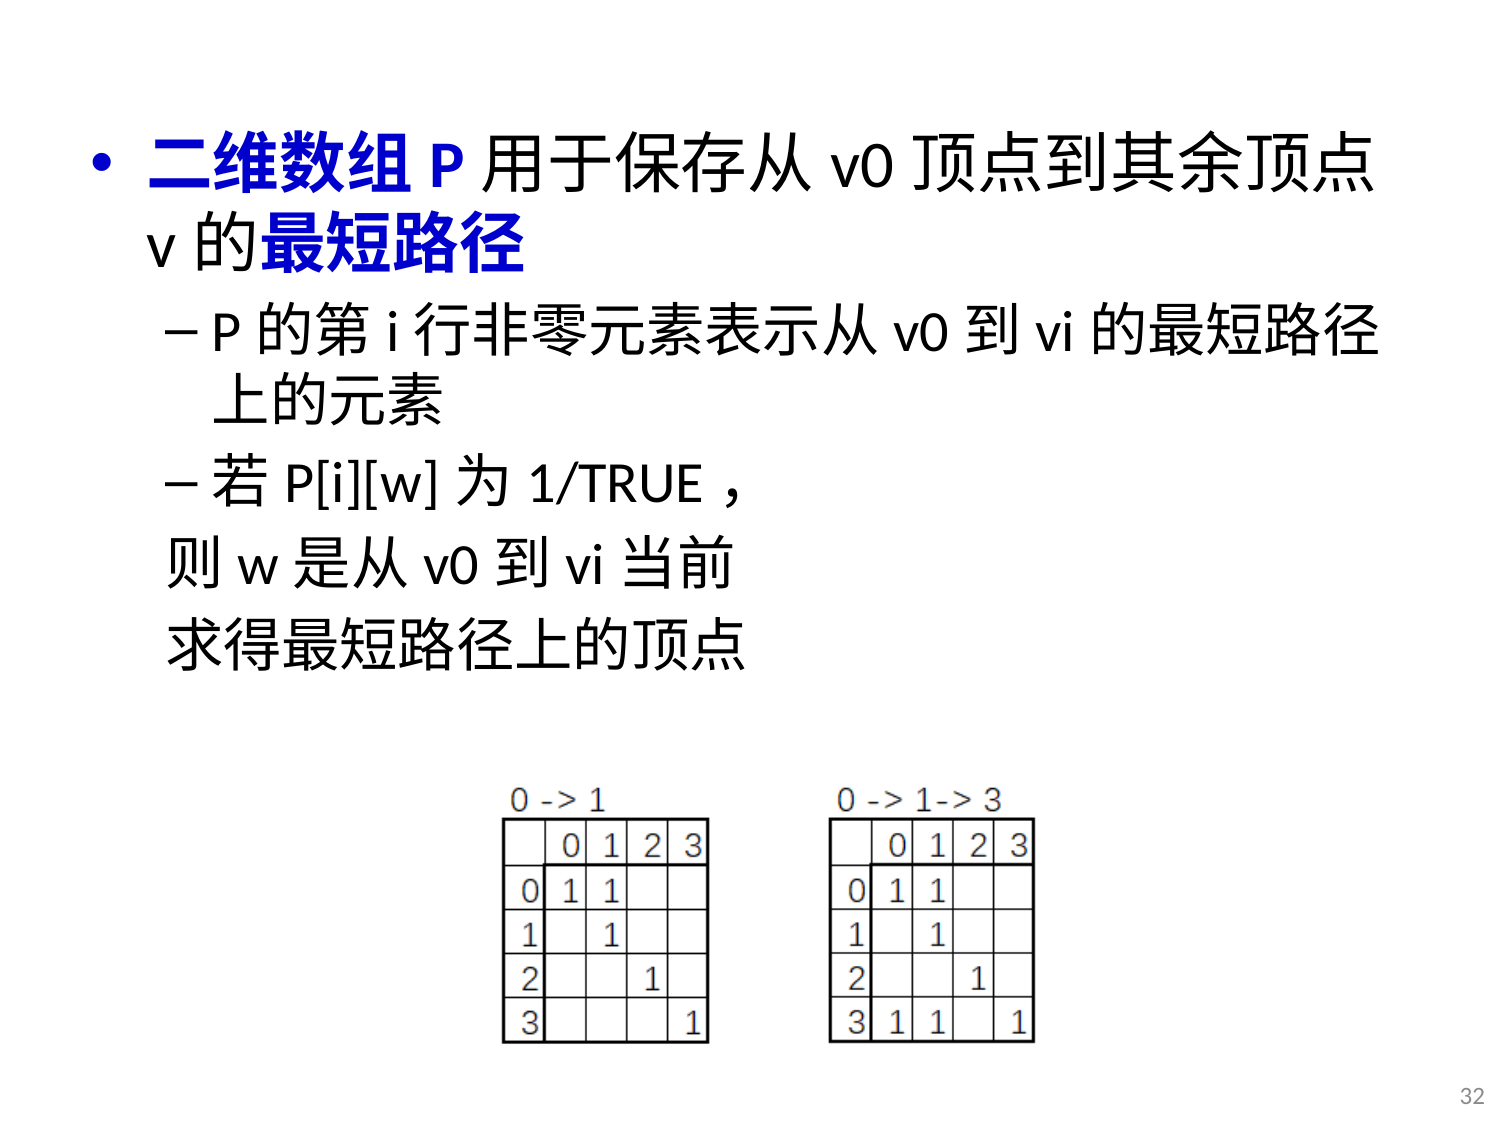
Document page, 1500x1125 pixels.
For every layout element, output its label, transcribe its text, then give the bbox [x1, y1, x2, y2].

picture [485, 774, 733, 1066]
slide_number 32 [1435, 1065, 1500, 1125]
list 二维数组P用于保存从v0顶点到其余顶点v的最短路径 P的第i行非零元素表示从v0到vi的最短路径上的元素 若P[i][w]为1/TRUE， 则w是从v0到vi当前 求得最短路径上的顶点 [75, 113, 1425, 1125]
picture [799, 774, 1080, 1085]
